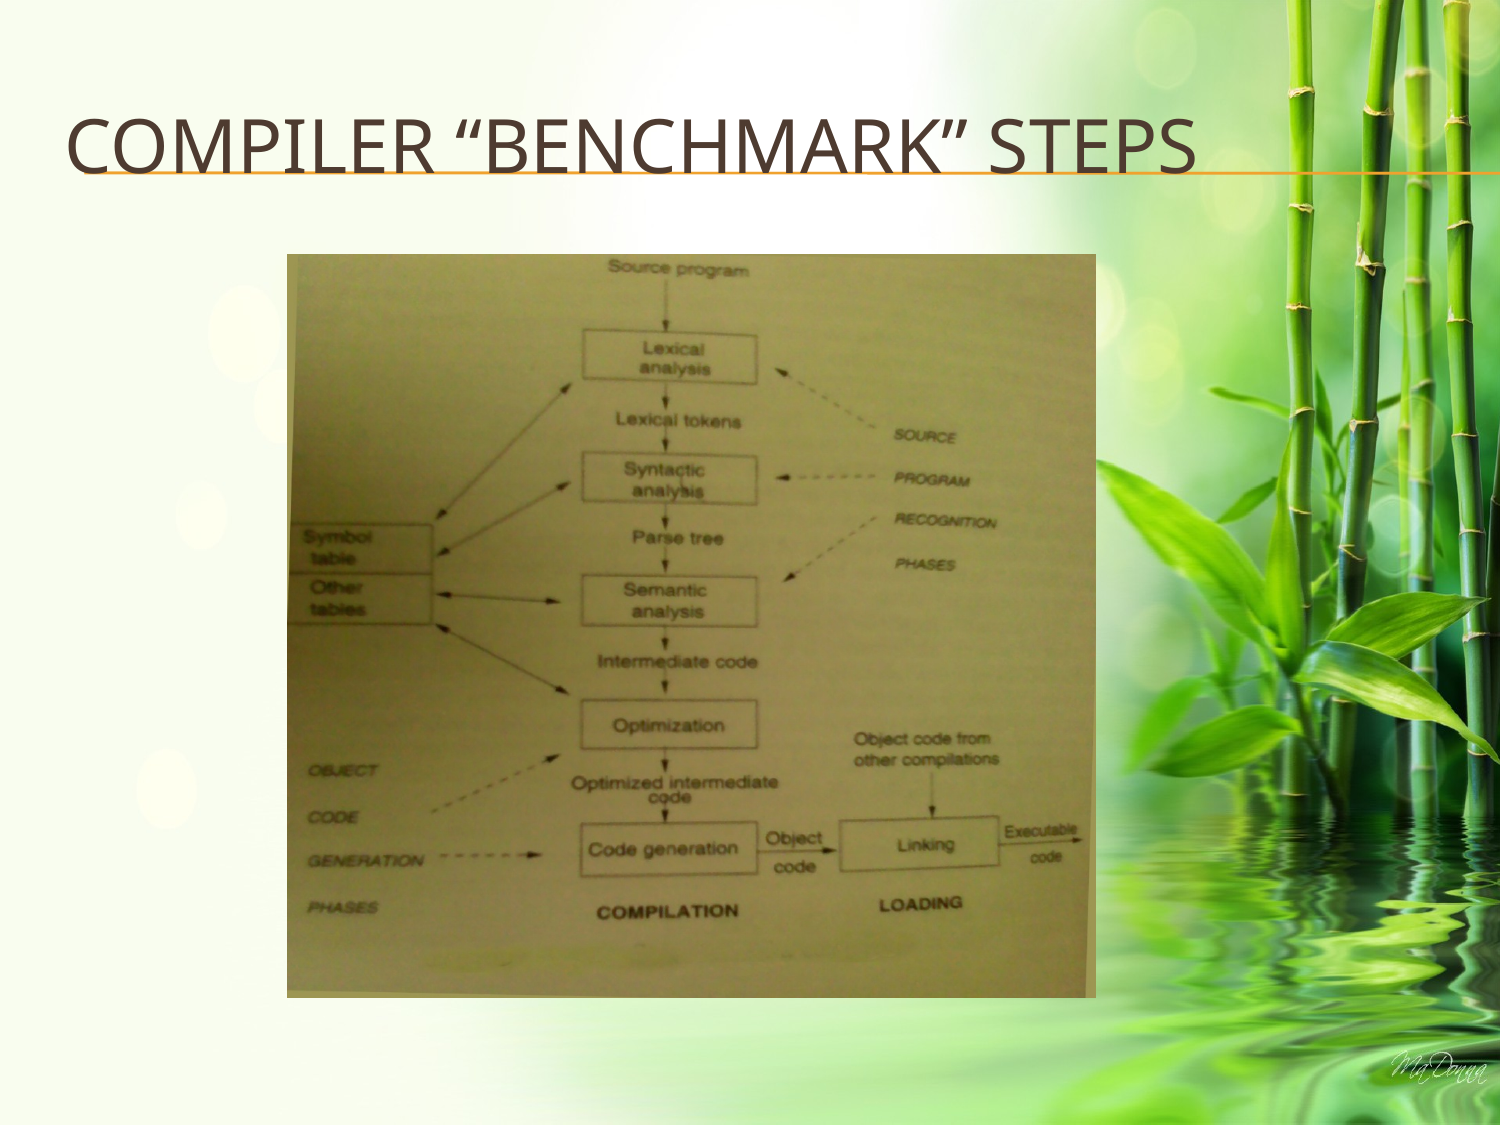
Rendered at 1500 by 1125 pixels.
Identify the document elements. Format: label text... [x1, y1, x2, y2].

title Compiler “BenchMark” Steps [50, 75, 1475, 213]
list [287, 254, 1096, 998]
picture [0, 0, 1500, 1125]
